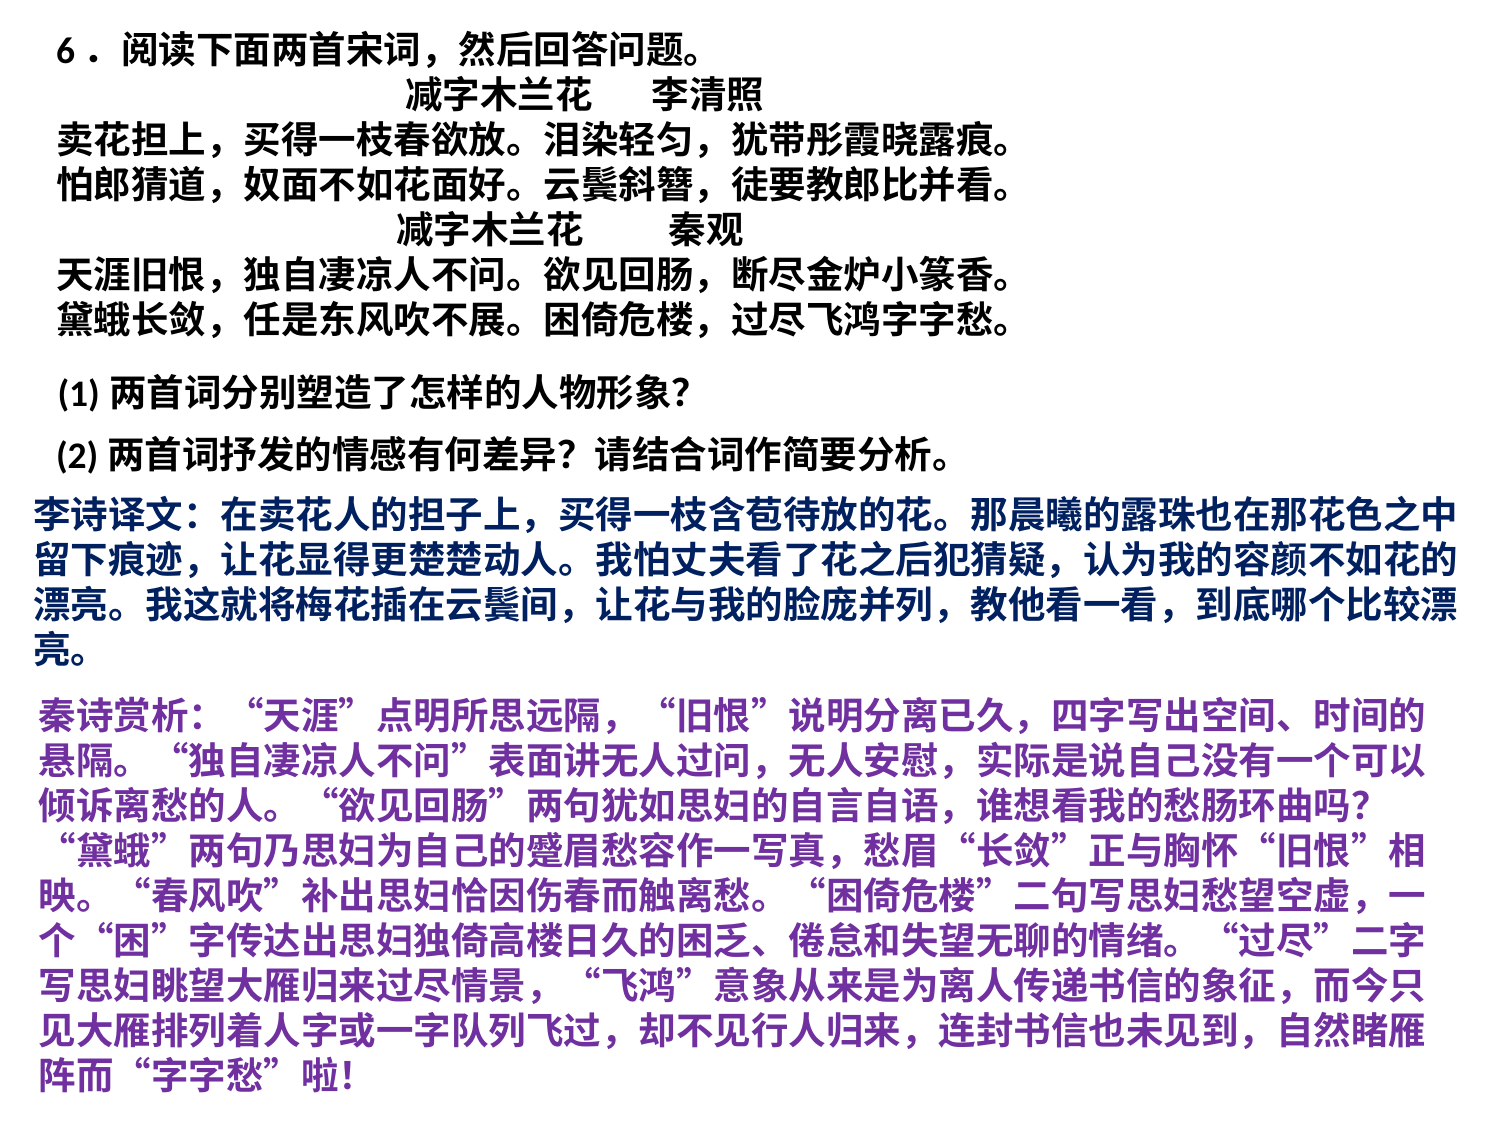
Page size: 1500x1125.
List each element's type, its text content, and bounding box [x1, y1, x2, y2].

text_box 李诗译文：在卖花人的担子上，买得一枝含苞待放的花。那晨曦的露珠也在那花色之中留下痕迹，让花显得更楚楚动人。我怕丈夫看了花之后犯猜疑，认为我的容颜不如花的漂亮。我这就将梅花插在云鬓间，让花与我的脸庞并列，教他看一看，到底哪个比较漂亮。 [18, 483, 1500, 679]
text_box (1)两首词分别塑造了怎样的人物形象？ [42, 361, 725, 422]
text_box 6．阅读下面两首宋词，然后回答问题。 减字木兰花 李清照 卖花担上，买得一枝春欲放。泪染轻匀，犹带彤霞晓露痕。 怕郎猜道，奴面不如花面好。云鬓斜簪，徒要教郎比并看。 减字木兰花 秦观 天涯旧恨，独自凄凉人不问。欲见回肠，断尽金炉小篆香。 黛蛾长敛，任是东风吹不展。困倚危楼，过尽飞鸿字字愁。 [41, 19, 1483, 349]
text_box 秦诗赏析：“天涯”点明所思远隔，“旧恨”说明分离已久，四字写出空间、时间的悬隔。“独自凄凉人不问”表面讲无人过问，无人安慰，实际是说自己没有一个可以倾诉离愁的人。“欲见回肠”两句犹如思妇的自言自语，谁想看我的愁肠环曲吗？“黛蛾”两句乃思妇为自己的蹙眉愁容作一写真，愁眉“长敛”正与胸怀“旧恨”相映。“春风吹”补出思妇恰因伤春而触离愁。“困倚危楼”二句写思妇愁望空虚，一个“困”字传达出思妇独倚高楼日久的困乏、倦怠和失望无聊的情绪。“过尽”二字写思妇眺望大雁归来过尽情景，“飞鸿”意象从来是为离人传递书信的象征，而今只见大雁排列着人字或一字队列飞过，却不见行人归来，连封书信也未见到，自然睹雁阵而“字字愁”啦！ [24, 684, 1468, 1105]
text_box (2)两首词抒发的情感有何差异？请结合词作简要分析。 [41, 423, 1114, 483]
